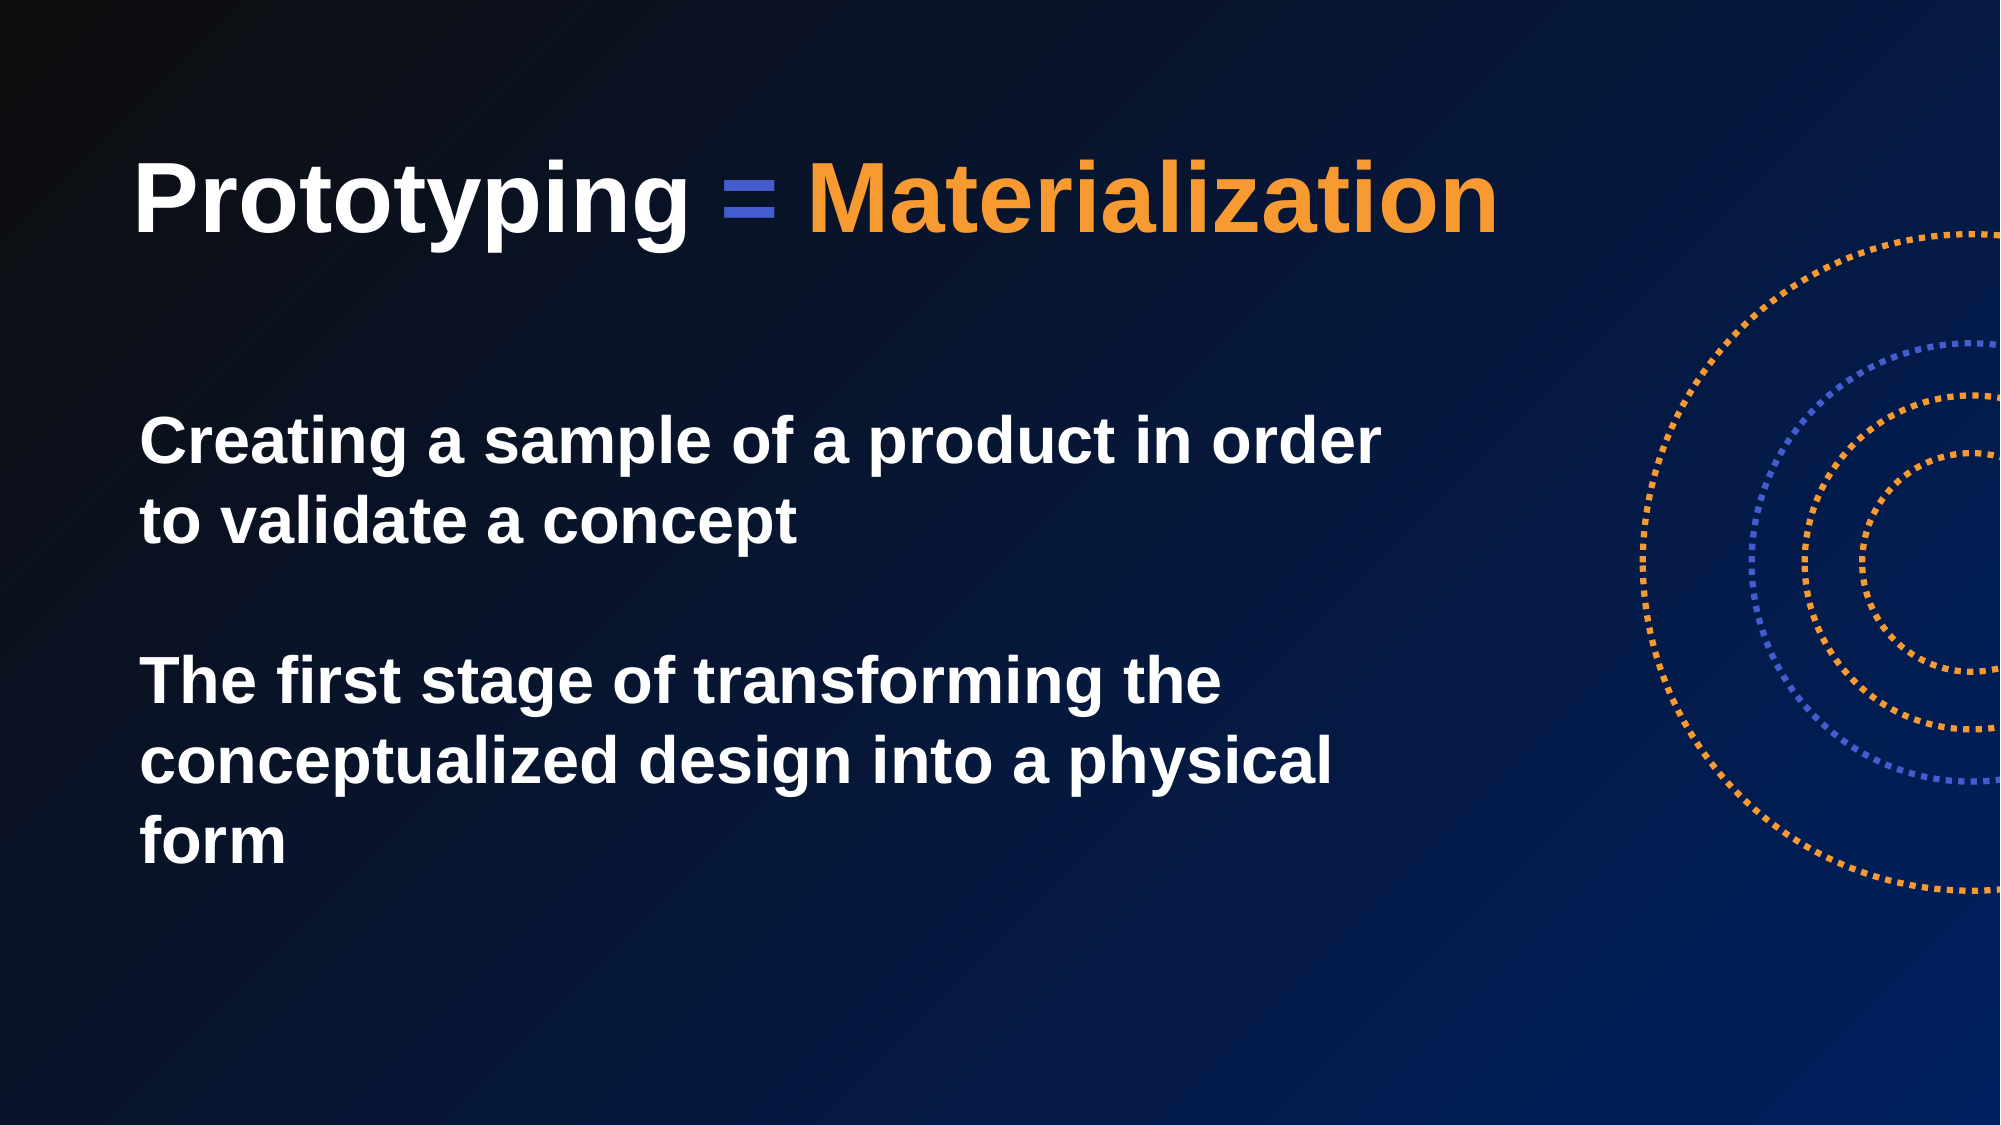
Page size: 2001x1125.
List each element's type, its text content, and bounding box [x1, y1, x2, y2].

text_box [1641, 233, 2000, 892]
text_box Prototyping = Materialization [117, 125, 1544, 261]
text_box Creating a sample of a product in order to validate a concept The first stage of transforming the conceptualized design into a physical form [124, 389, 1480, 975]
